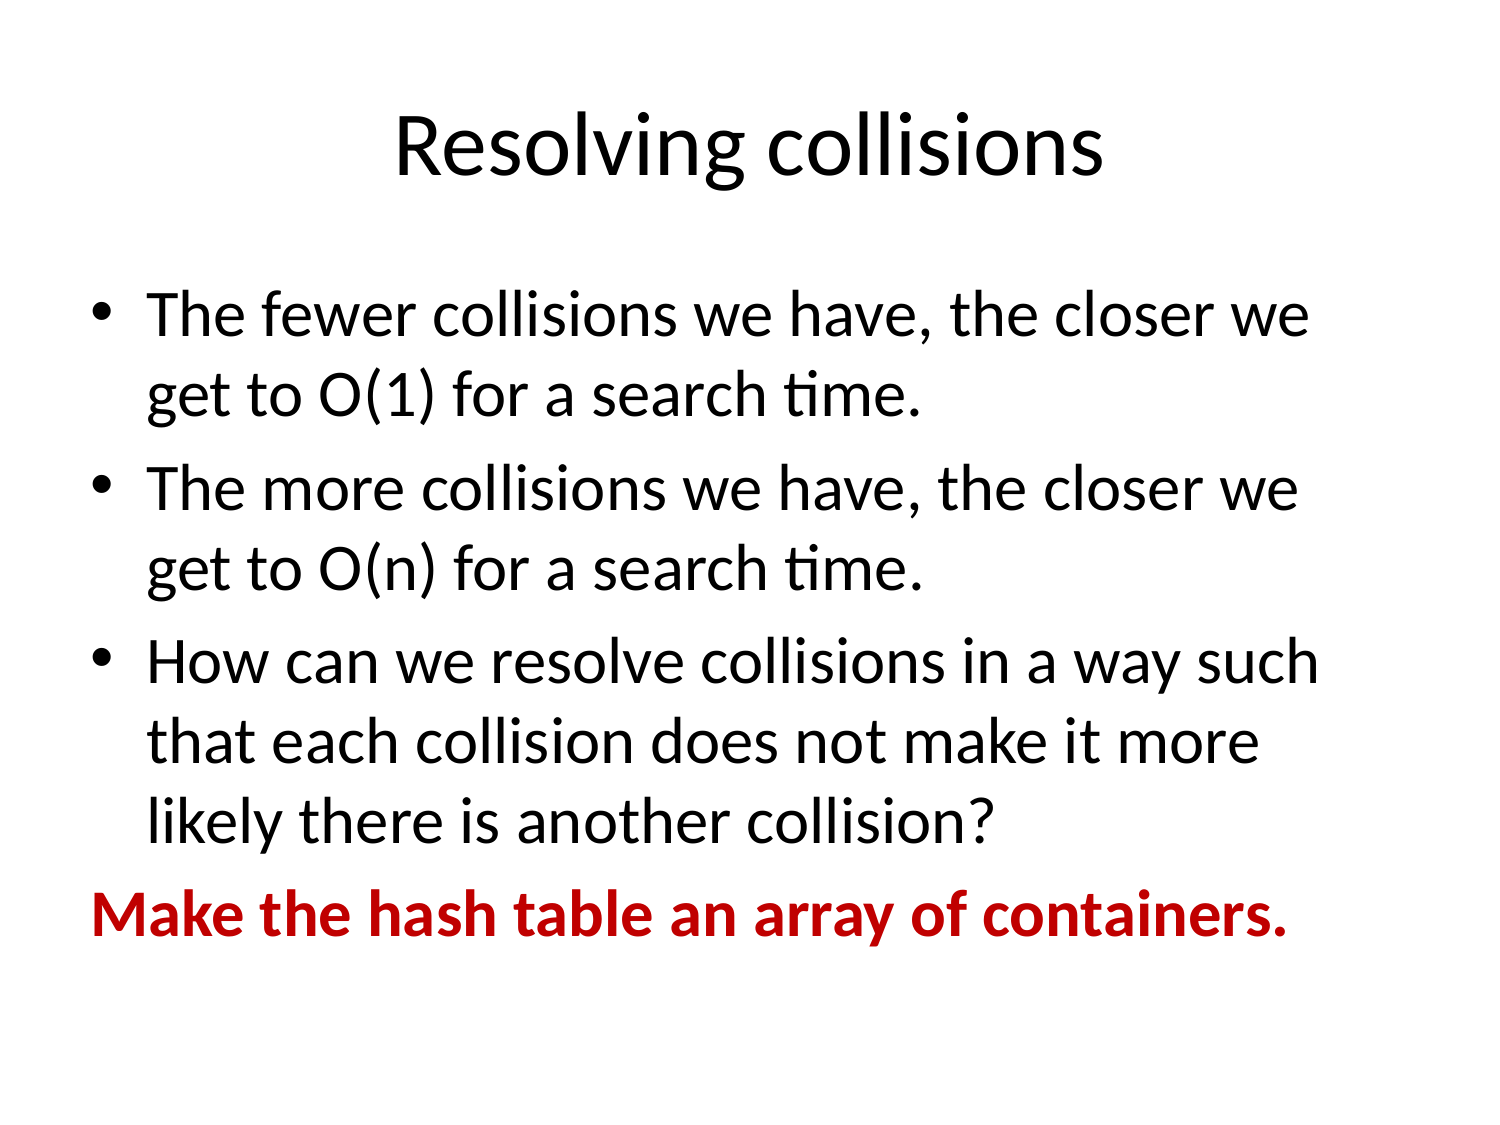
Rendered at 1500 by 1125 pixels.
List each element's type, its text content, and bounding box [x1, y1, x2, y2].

title Resolving collisions [75, 45, 1425, 233]
list The fewer collisions we have, the closer we get to O(1) for a search time. The more collisions we have, the closer we get to O(n) for a search time. How can we resolve collisions in a way such that each collision does not make it more likely there is another collision? Make the hash table an array of containers. [75, 262, 1425, 1005]
